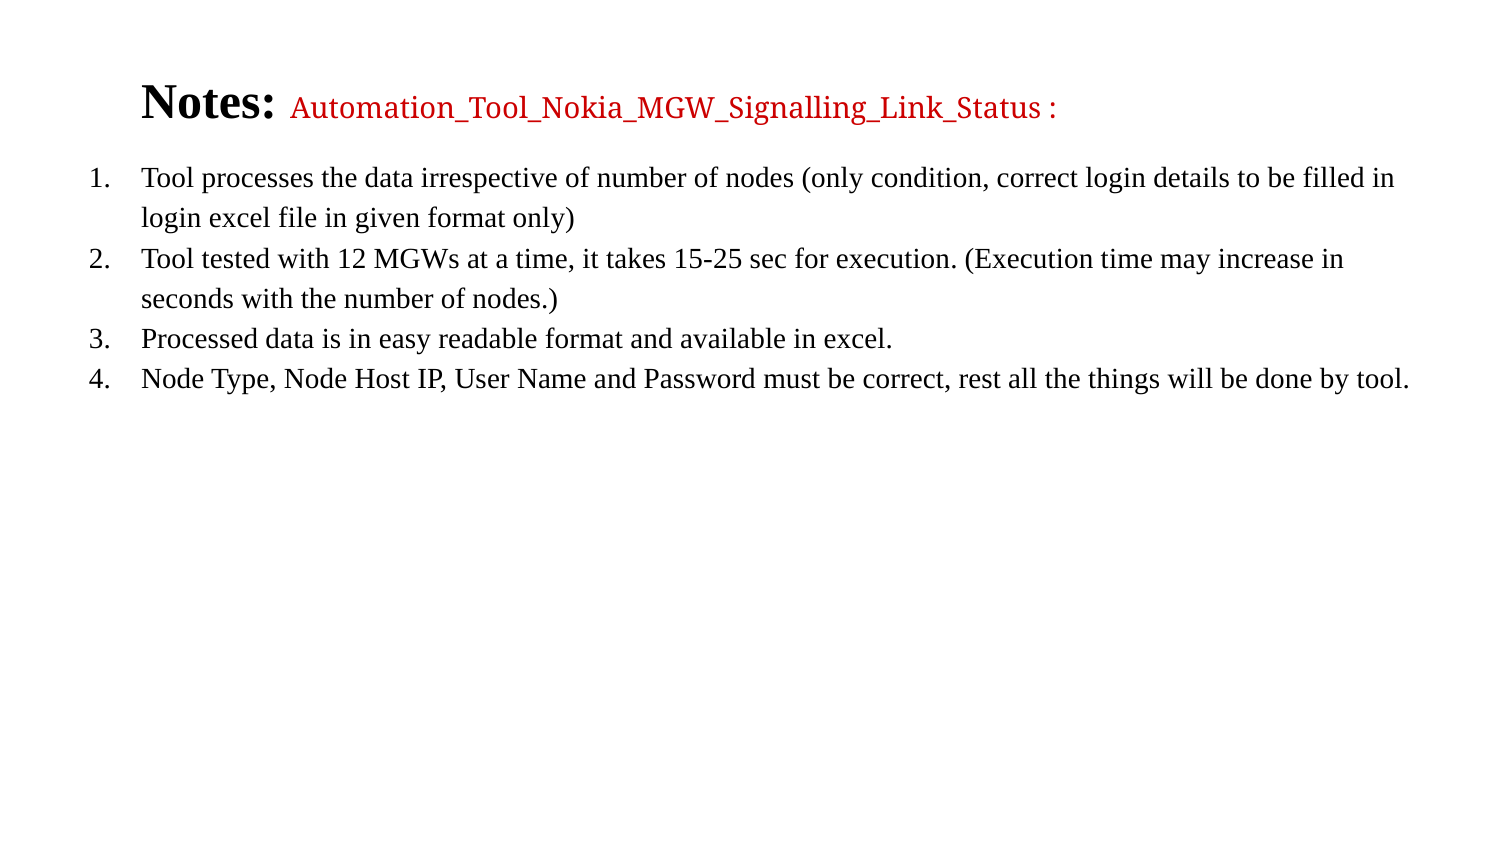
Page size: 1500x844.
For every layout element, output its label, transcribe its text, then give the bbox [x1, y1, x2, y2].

list Notes: Automation_Tool_Nokia_MGW_Signalling_Link_Status : Tool processes the data irrespective of number of nodes (only condition, correct login details to be filled in login excel file in given format only) Tool tested with 12 MGWs at a time, it takes 15-25 sec for execution. (Execution time may increase in seconds with the number of nodes.) Processed data is in easy readable format and available in excel. Node Type, Node Host IP, User Name and Password must be correct, rest all the things will be done by tool. [51, 44, 1449, 750]
